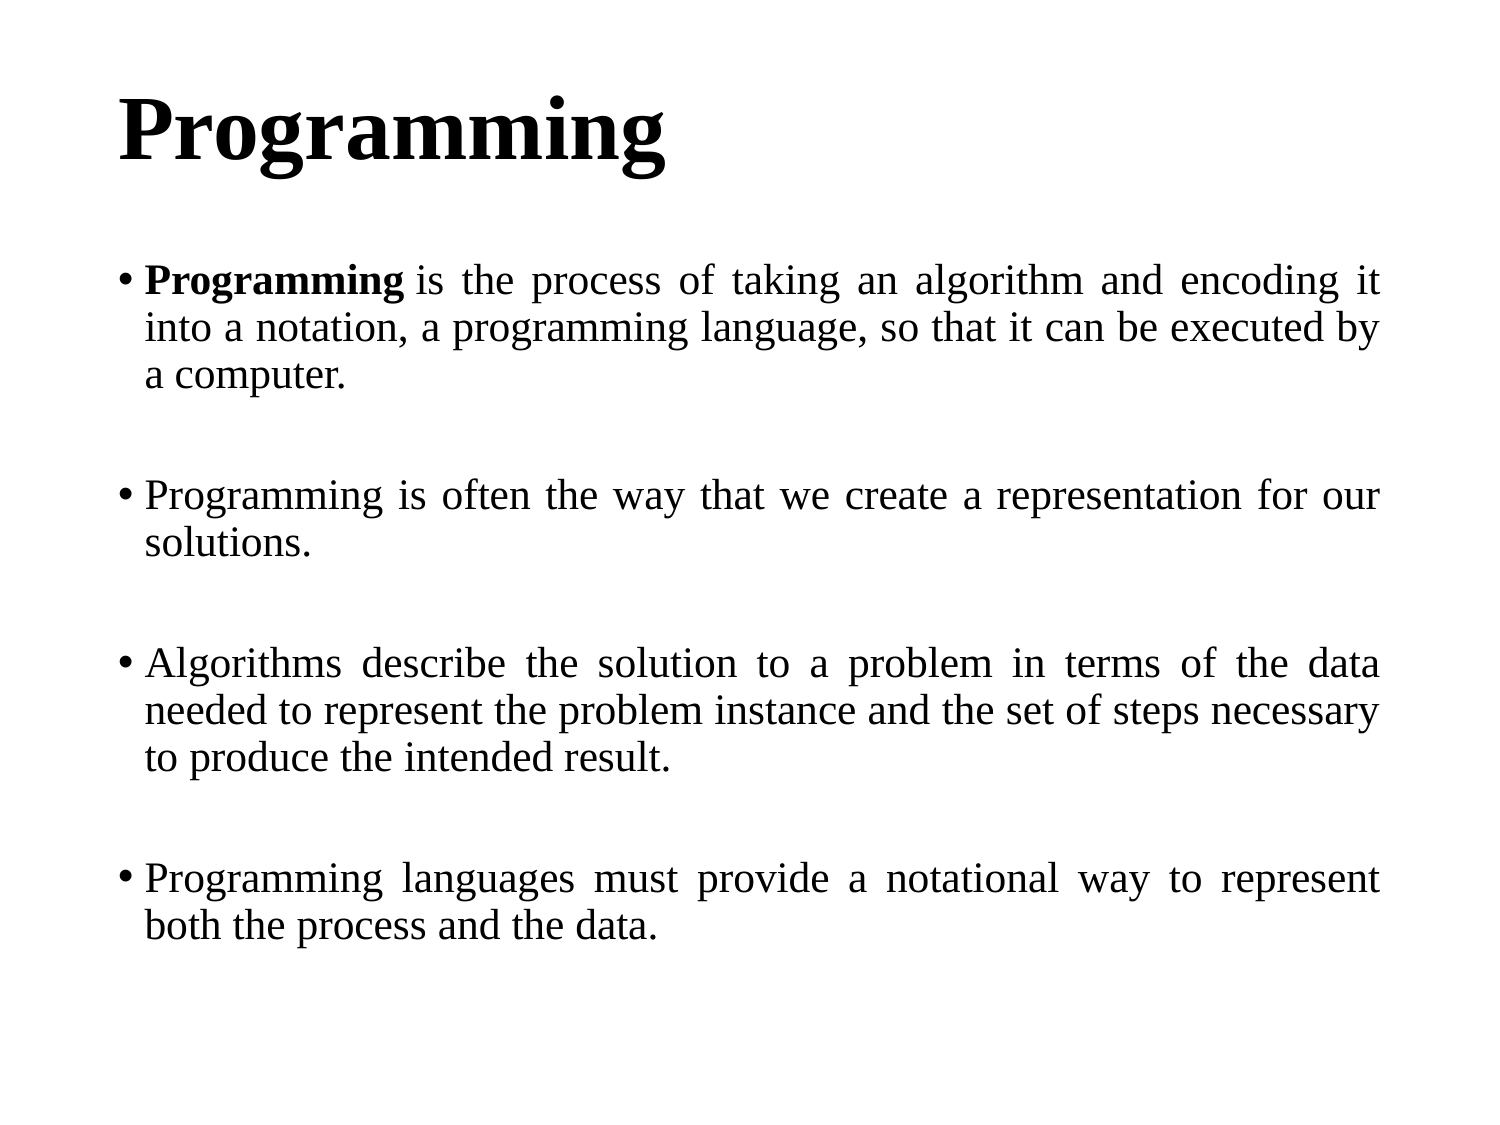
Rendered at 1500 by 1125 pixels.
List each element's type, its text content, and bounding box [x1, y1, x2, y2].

title Programming [103, 59, 1397, 200]
list Programming is the process of taking an algorithm and encoding it into a notation, a programming language, so that it can be executed by a computer. Programming is often the way that we create a representation for our solutions. Algorithms describe the solution to a problem in terms of the data needed to represent the problem instance and the set of steps necessary to produce the intended result. Programming languages must provide a notational way to represent both the process and the data. [103, 249, 1397, 964]
